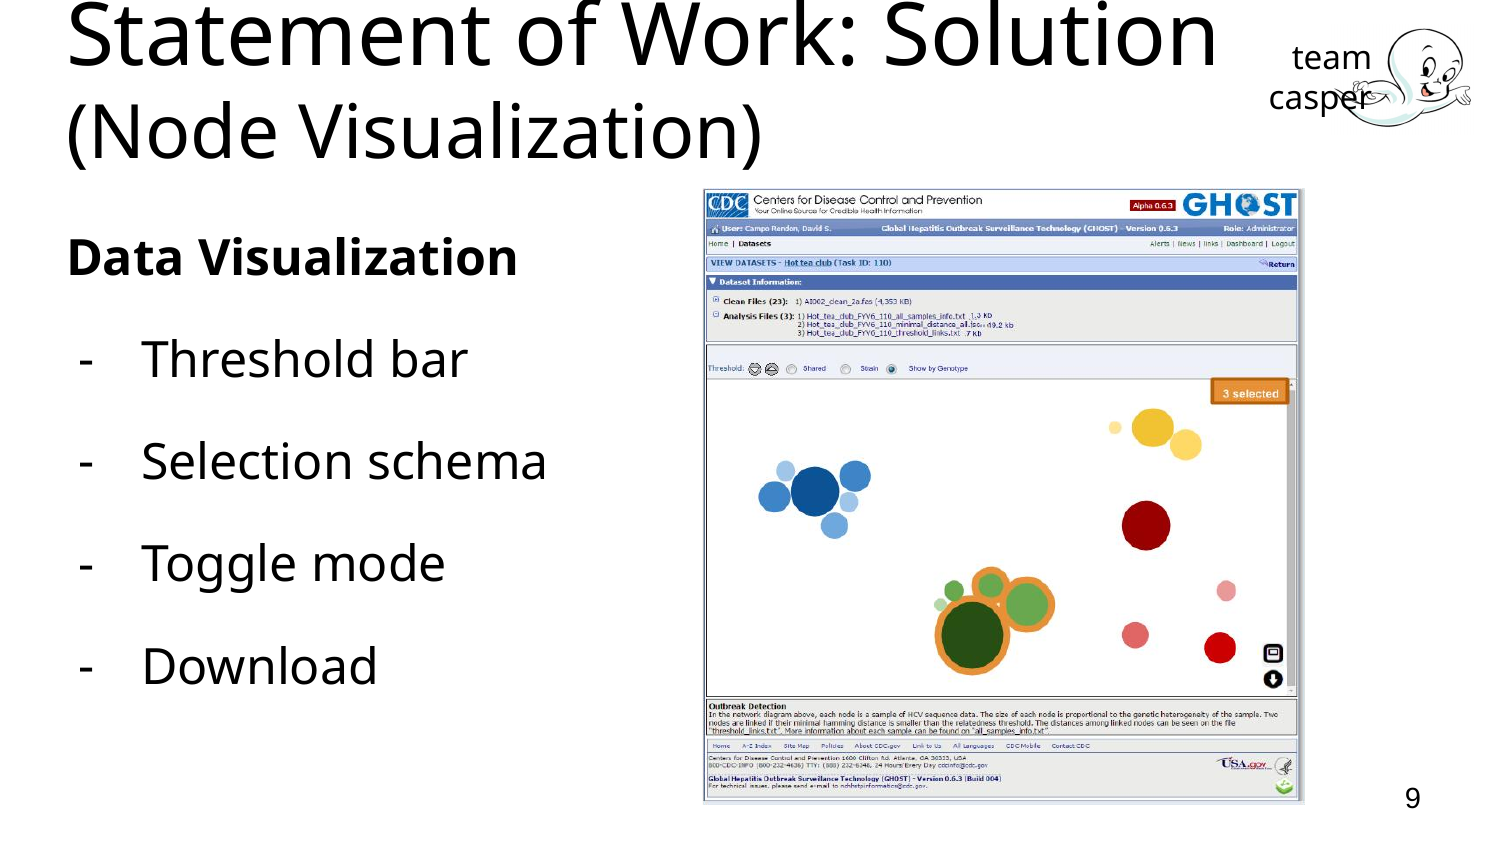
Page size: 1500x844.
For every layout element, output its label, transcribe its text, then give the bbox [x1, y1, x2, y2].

picture [702, 187, 1306, 805]
title Statement of Work: Solution (Node Visualization) [51, 51, 1449, 189]
list Data Visualization Threshold bar Selection schema Toggle mode Download [51, 200, 623, 752]
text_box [1224, 21, 1477, 135]
slide_number ‹#› [1389, 764, 1480, 830]
